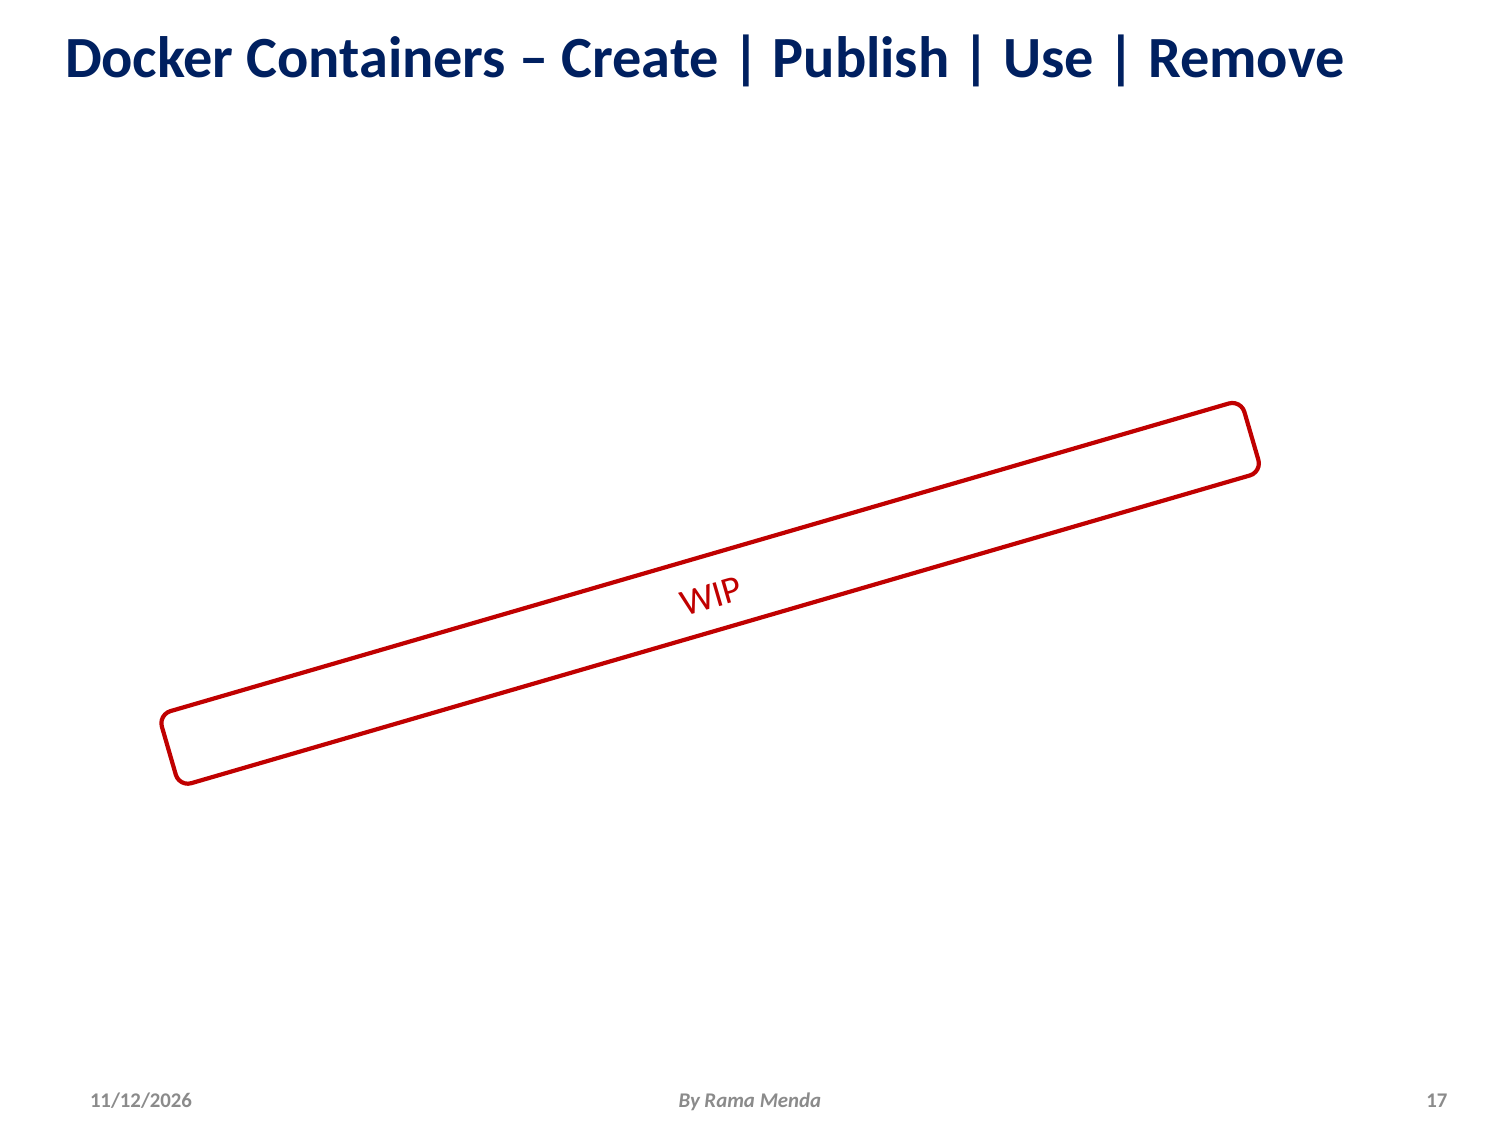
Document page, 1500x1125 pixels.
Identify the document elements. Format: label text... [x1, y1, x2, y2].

title Docker Containers – Create | Publish | Use | Remove [50, 7, 1463, 100]
footer By Rama Menda [512, 1087, 988, 1110]
slide_number 17 [1387, 1087, 1463, 1110]
text_box WIP [159, 400, 1261, 786]
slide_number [75, 1087, 425, 1110]
